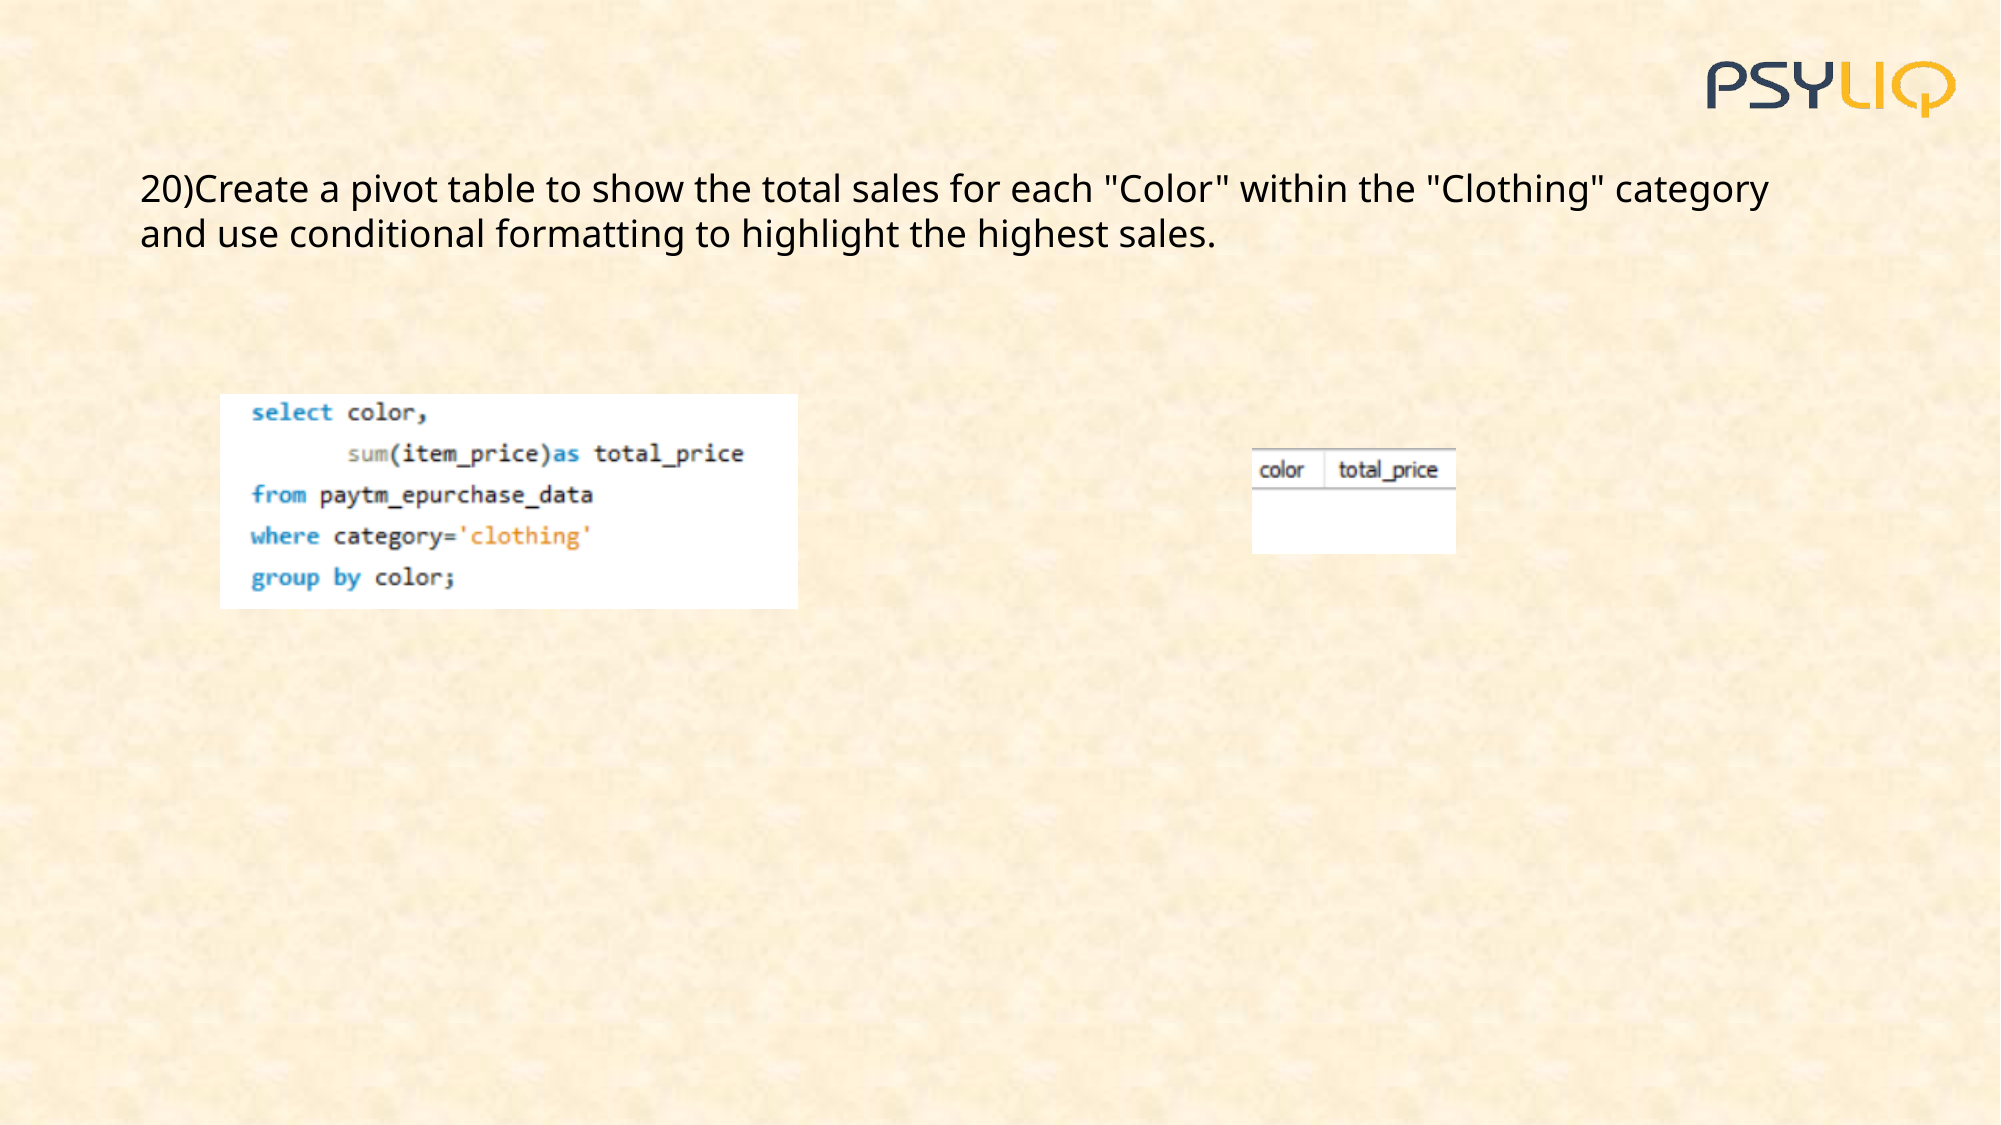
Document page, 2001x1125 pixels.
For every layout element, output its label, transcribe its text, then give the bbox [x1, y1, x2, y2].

picture [0, 0, 2001, 1125]
text_box 20)Create a pivot table to show the total sales for each "Color" within the "Clothing" category and use conditional formatting to highlight the highest sales. [125, 157, 1831, 263]
